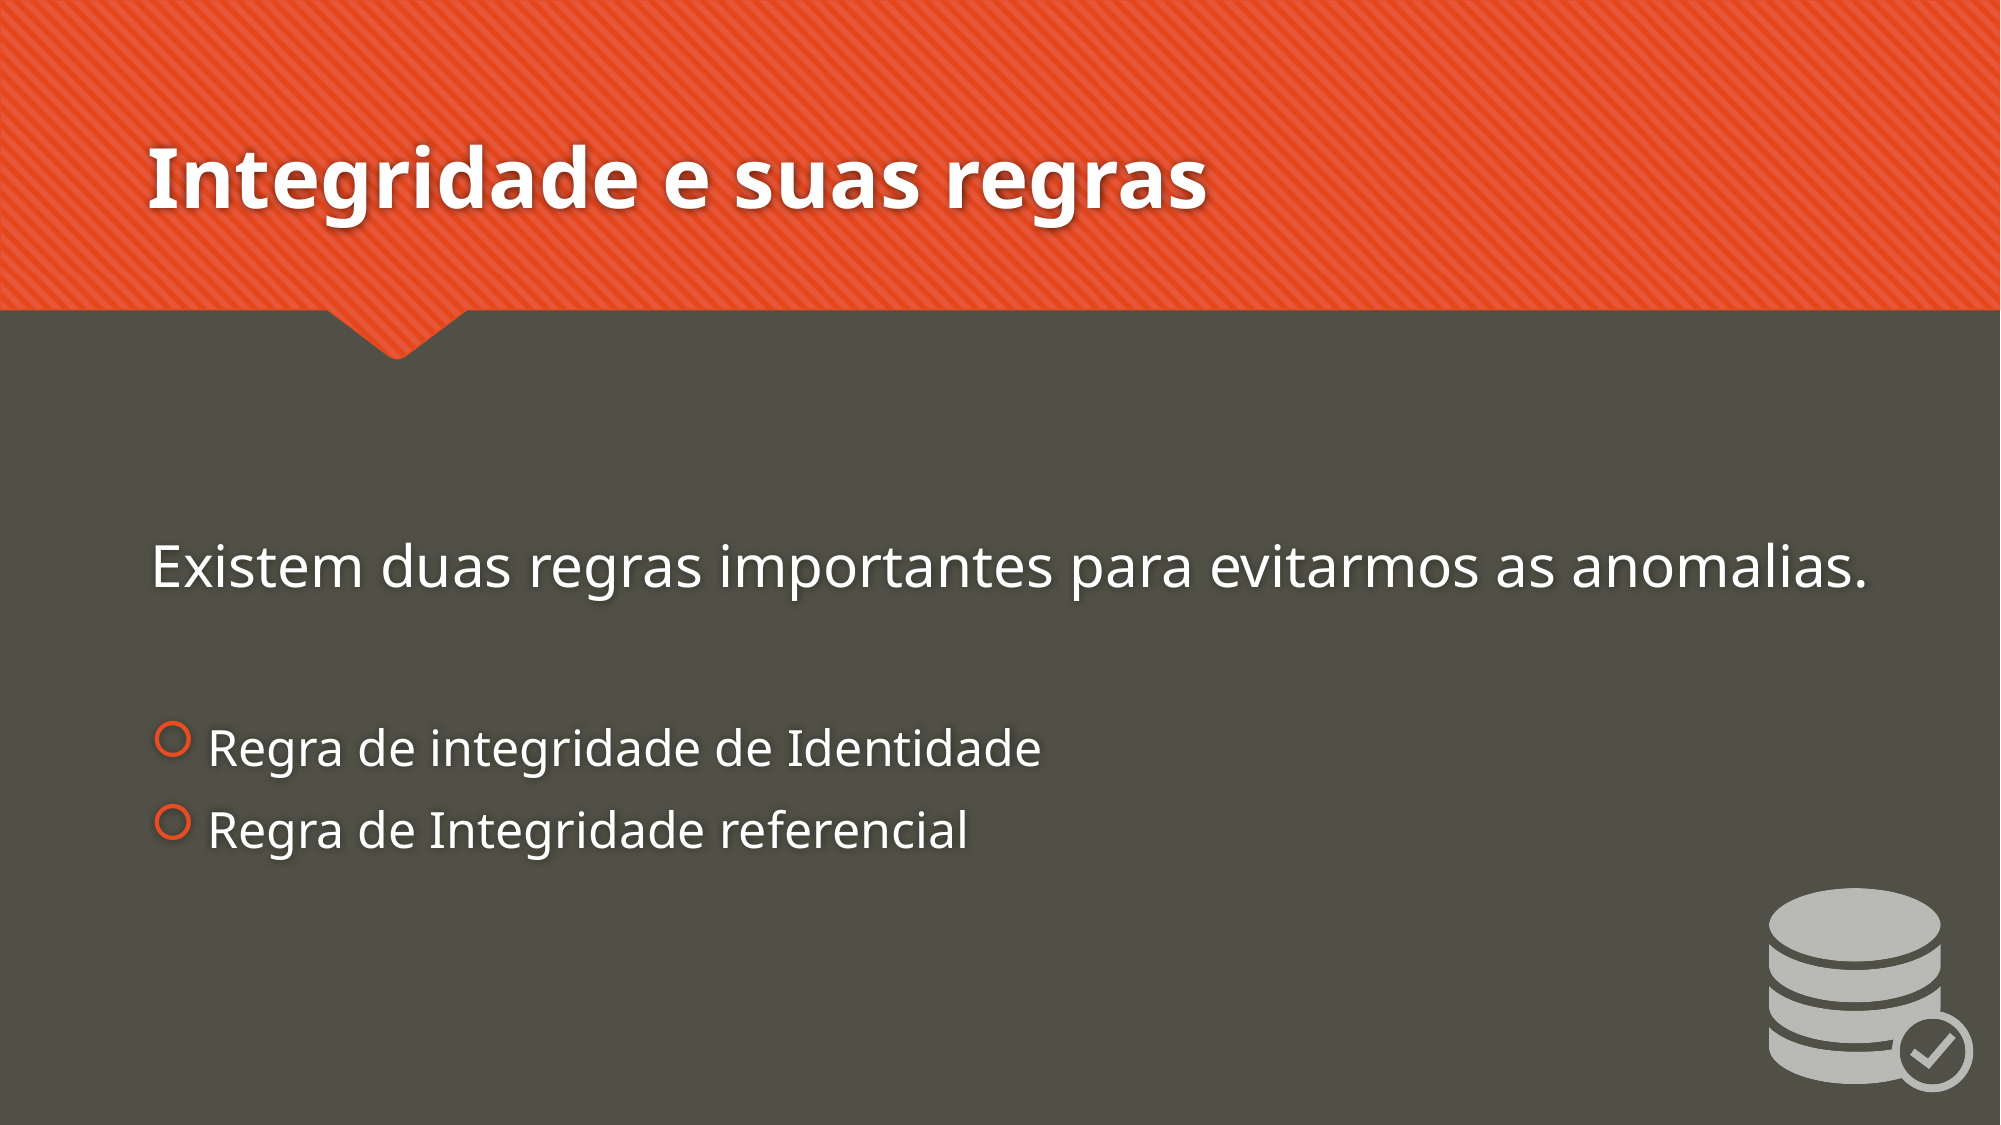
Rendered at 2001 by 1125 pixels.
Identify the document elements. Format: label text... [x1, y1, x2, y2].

list Existem duas regras importantes para evitarmos as anomalias. Regra de integridade de Identidade Regra de Integridade referencial [135, 403, 1929, 1068]
title Integridade e suas regras [132, 73, 1868, 233]
